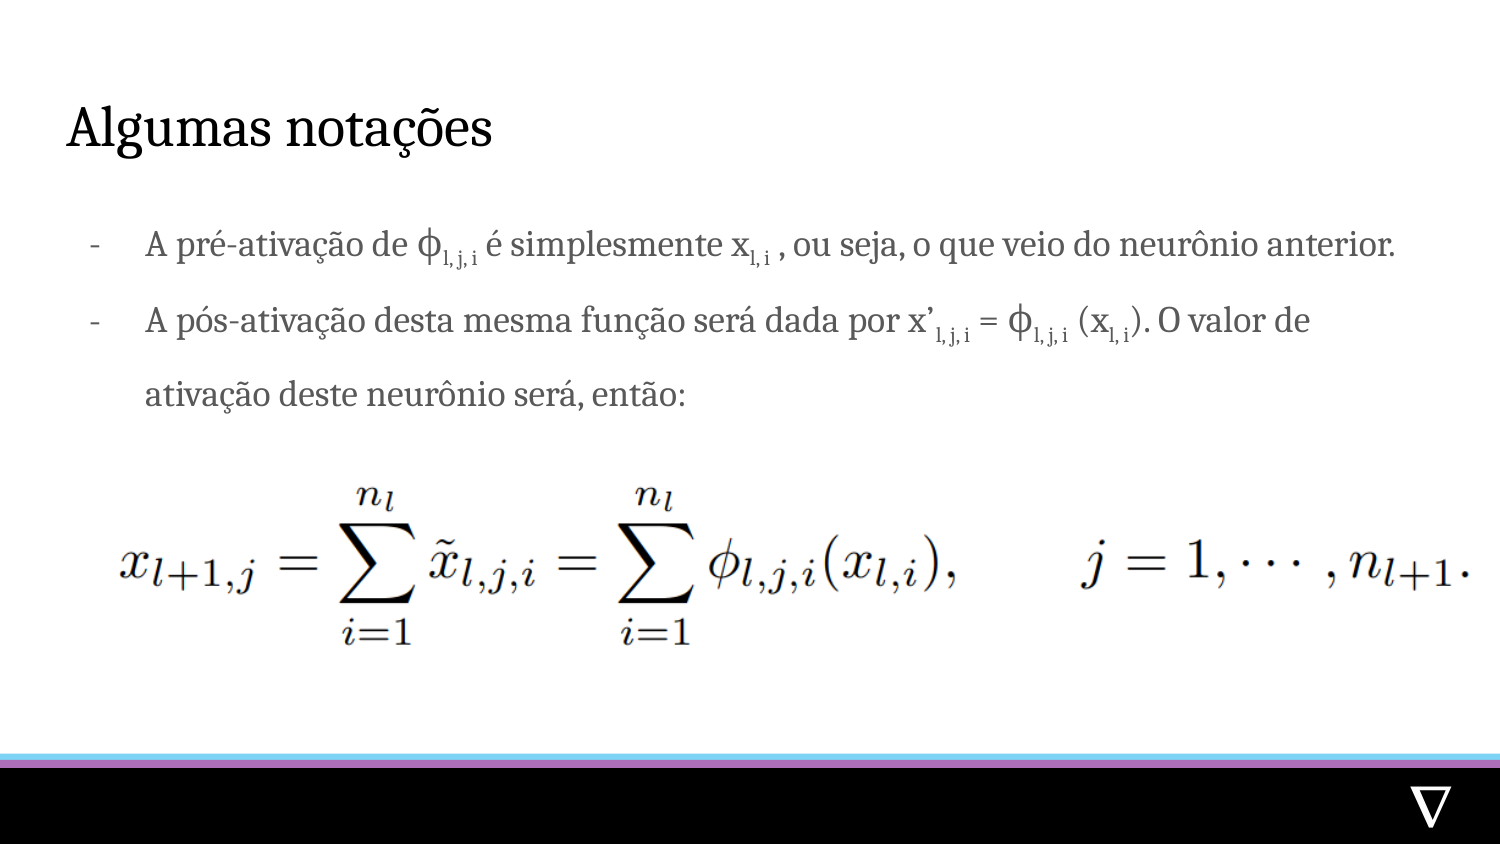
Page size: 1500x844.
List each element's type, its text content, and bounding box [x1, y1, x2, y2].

picture [1405, 781, 1455, 831]
list A pré-ativação de ϕl, j, i é simplesmente xl, i , ou seja, o que veio do neurônio anterior. A pós-ativação desta mesma função será dada por x’l, j, i = ϕl, j, i (xl, i). O valor de ativação deste neurônio será, então: [55, 178, 1445, 442]
picture [24, 466, 1476, 657]
title Algumas notações [51, 72, 1449, 167]
